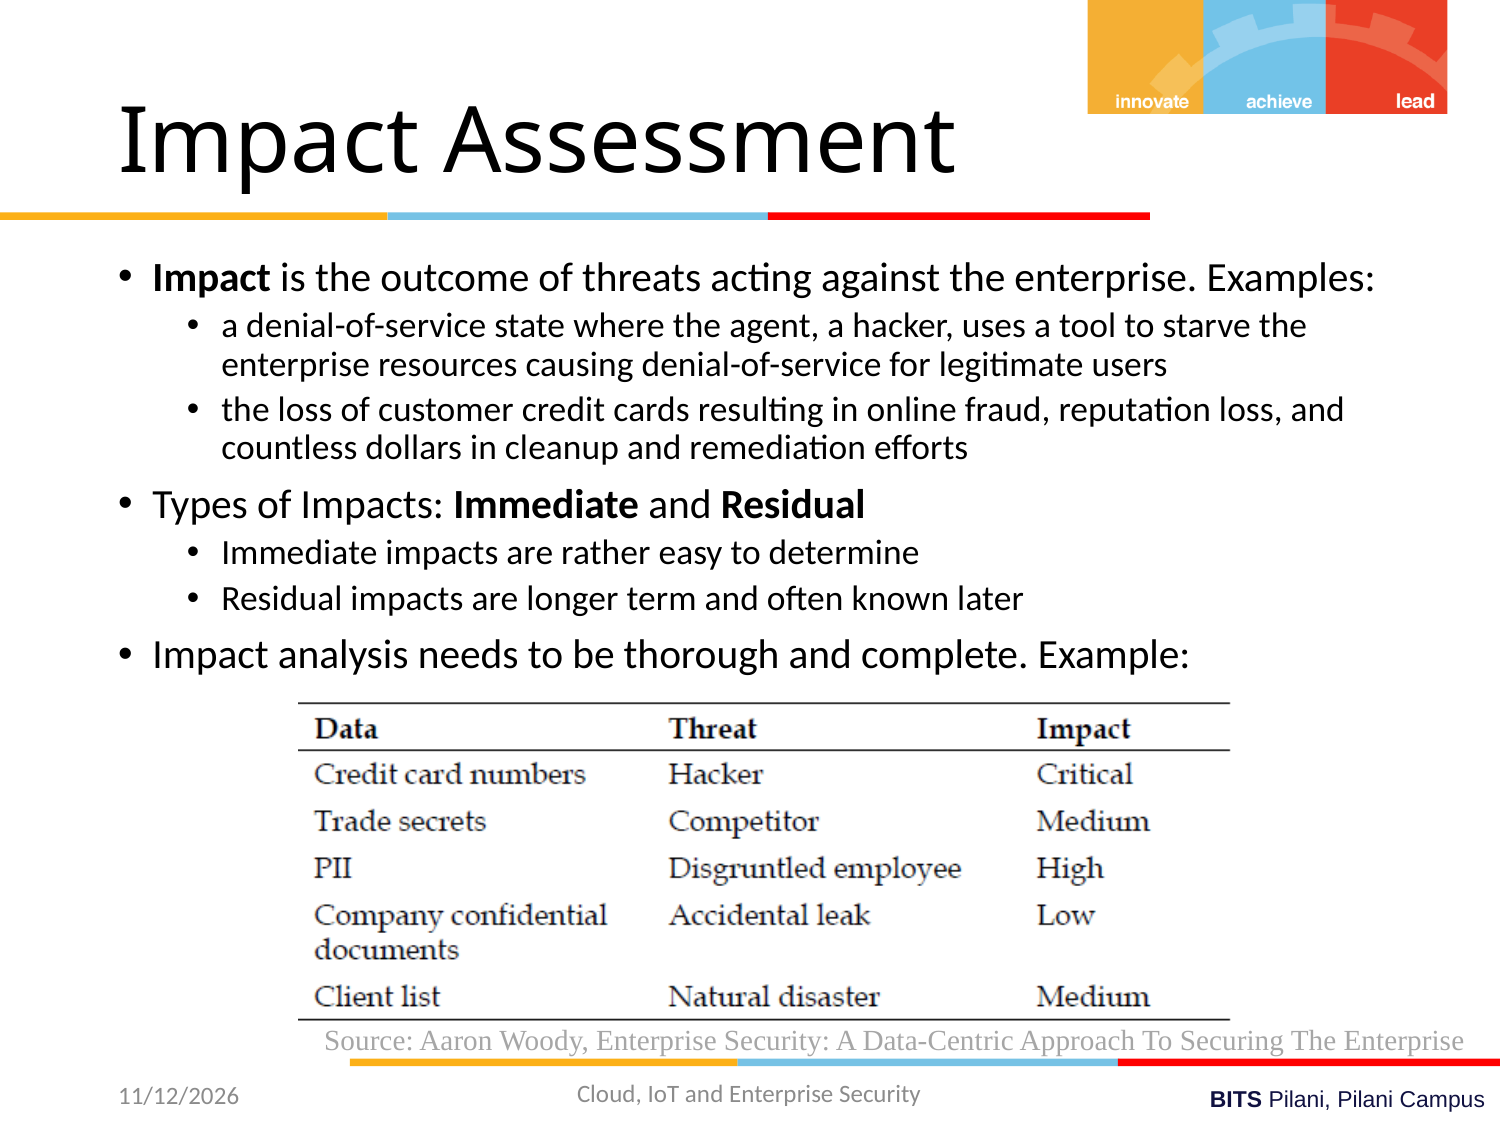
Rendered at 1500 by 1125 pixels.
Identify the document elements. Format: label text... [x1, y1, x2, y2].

title Impact Assessment [103, 72, 1397, 213]
list Impact is the outcome of threats acting against the enterprise. Examples: a denial-of-service state where the agent, a hacker, uses a tool to starve the enterprise resources causing denial-of-service for legitimate users the loss of customer credit cards resulting in online fraud, reputation loss, and countless dollars in cleanup and remediation efforts Types of Impacts: Immediate and Residual Immediate impacts are rather easy to determine Residual impacts are longer term and often known later Impact analysis needs to be thorough and complete. Example: [103, 247, 1397, 736]
picture [298, 698, 1235, 1027]
text_box Source: Aaron Woody, Enterprise Security: A Data-Centric Approach To Securing The Enterprise [309, 1013, 1499, 1064]
footer Cloud, IoT and Enterprise Security [496, 1064, 1003, 1123]
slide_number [103, 1064, 441, 1124]
picture [1087, 0, 1448, 114]
